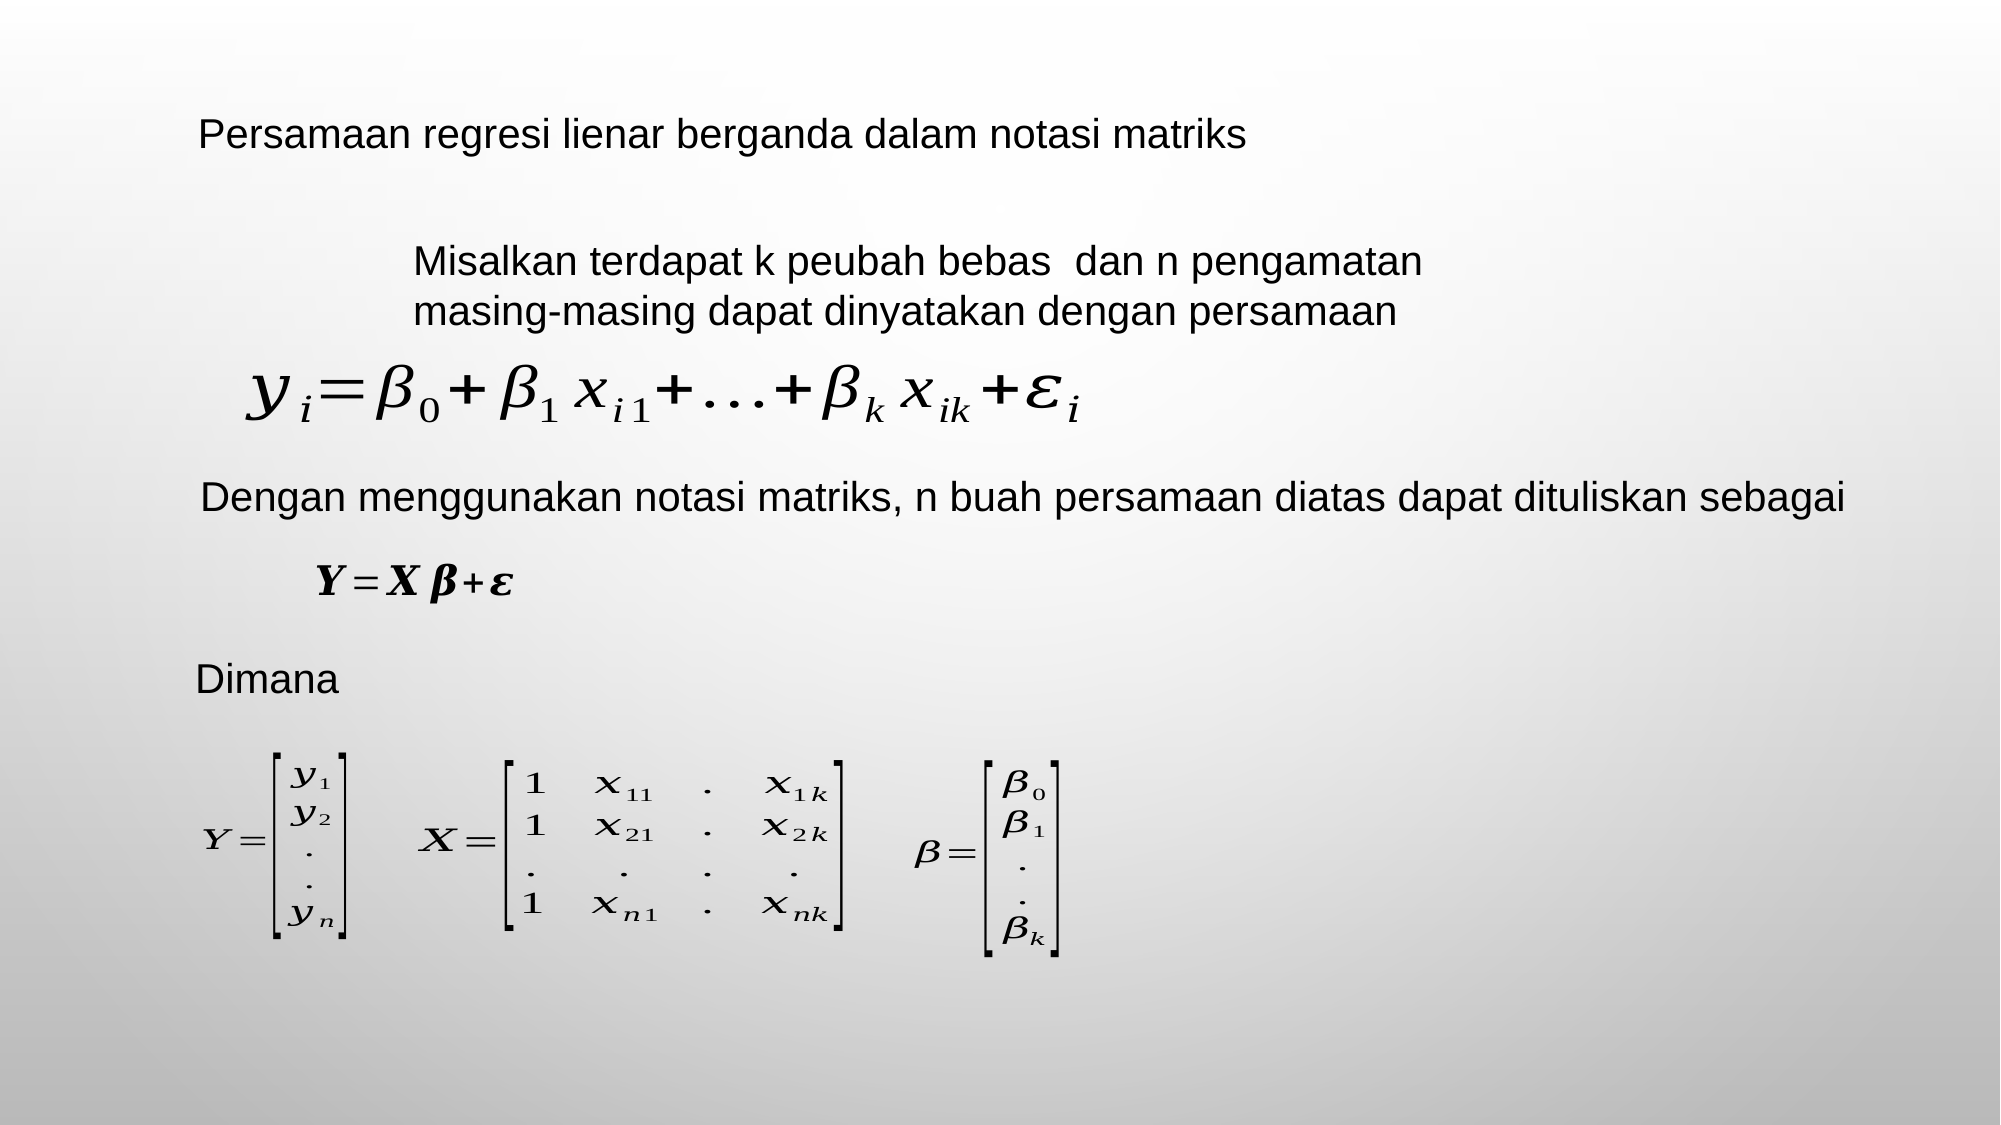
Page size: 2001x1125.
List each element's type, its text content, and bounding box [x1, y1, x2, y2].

text_box Persamaan regresi lienar berganda dalam notasi matriks [183, 99, 1263, 164]
text_box Dimana [180, 644, 366, 710]
picture [0, 0, 2000, 1125]
text_box Dengan menggunakan notasi matriks, n buah persamaan diatas dapat dituliskan sebagai [185, 462, 1873, 527]
